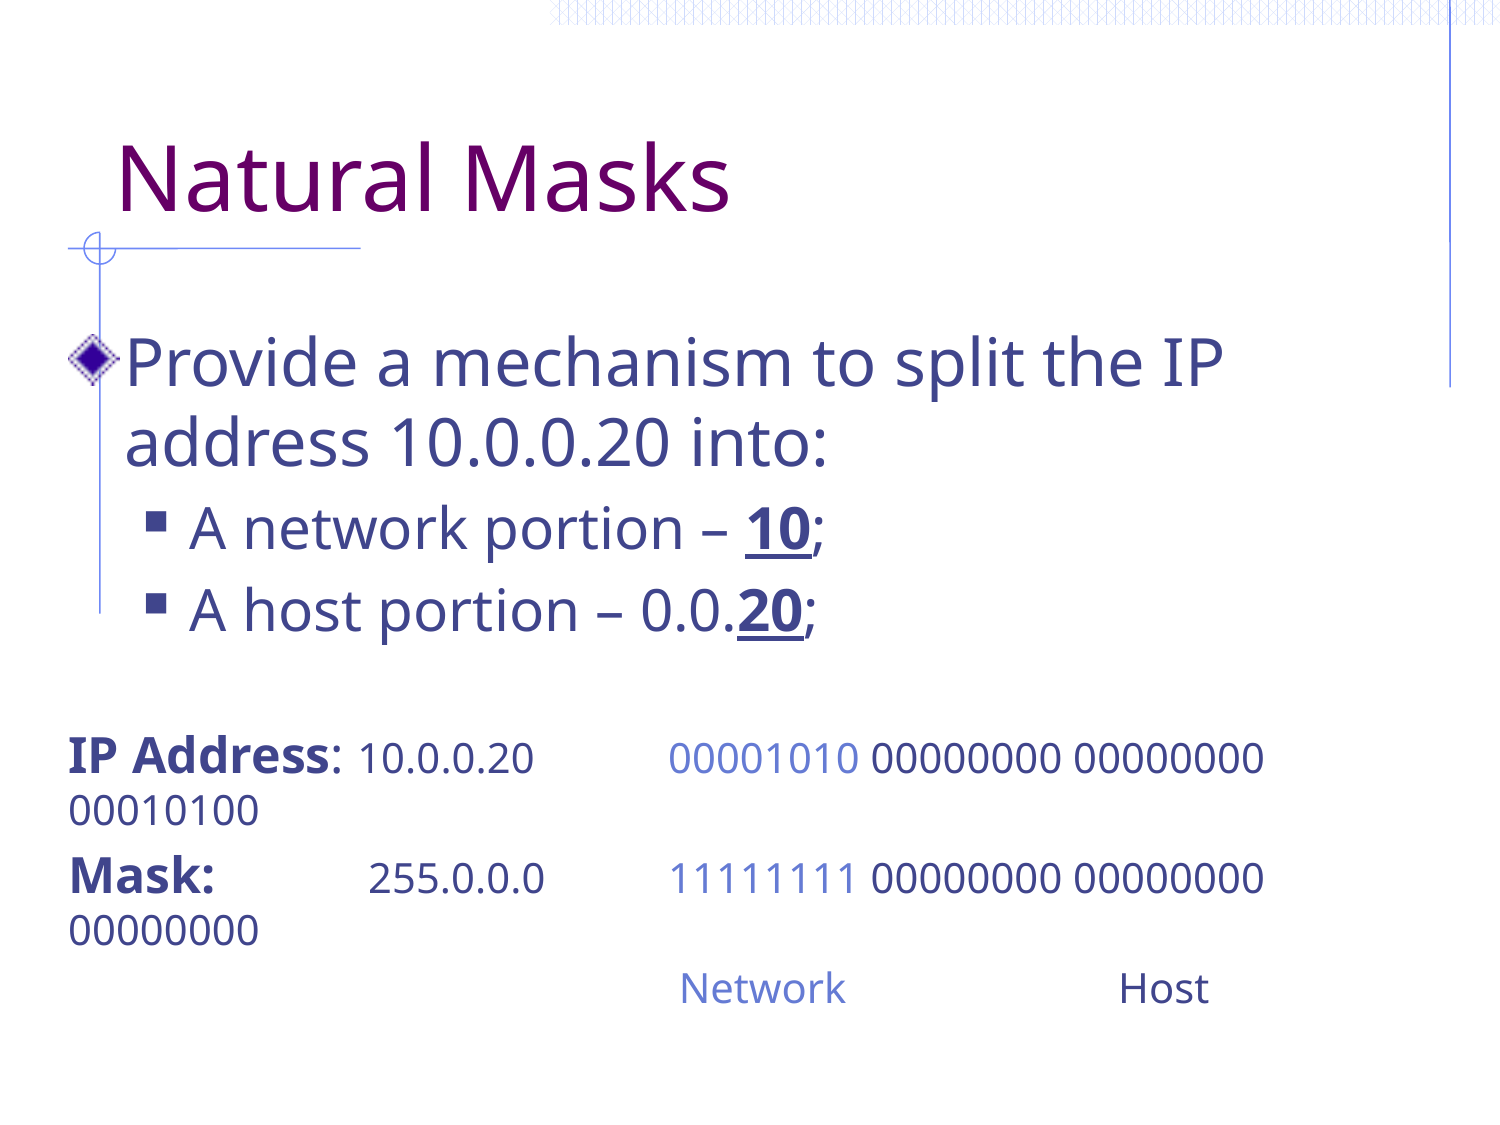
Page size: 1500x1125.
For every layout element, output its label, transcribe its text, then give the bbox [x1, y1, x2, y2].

title Natural Masks [99, 50, 1375, 238]
picture [68, 334, 120, 386]
list Provide a mechanism to split the IP address 10.0.0.20 into: A network portion – 10; A host portion – 0.0.20; IP Address: 10.0.0.20 00001010 00000000 00000000 00010100 Mask: 255.0.0.0 11111111 00000000 00000000 00000000 Network Host [53, 312, 1459, 988]
